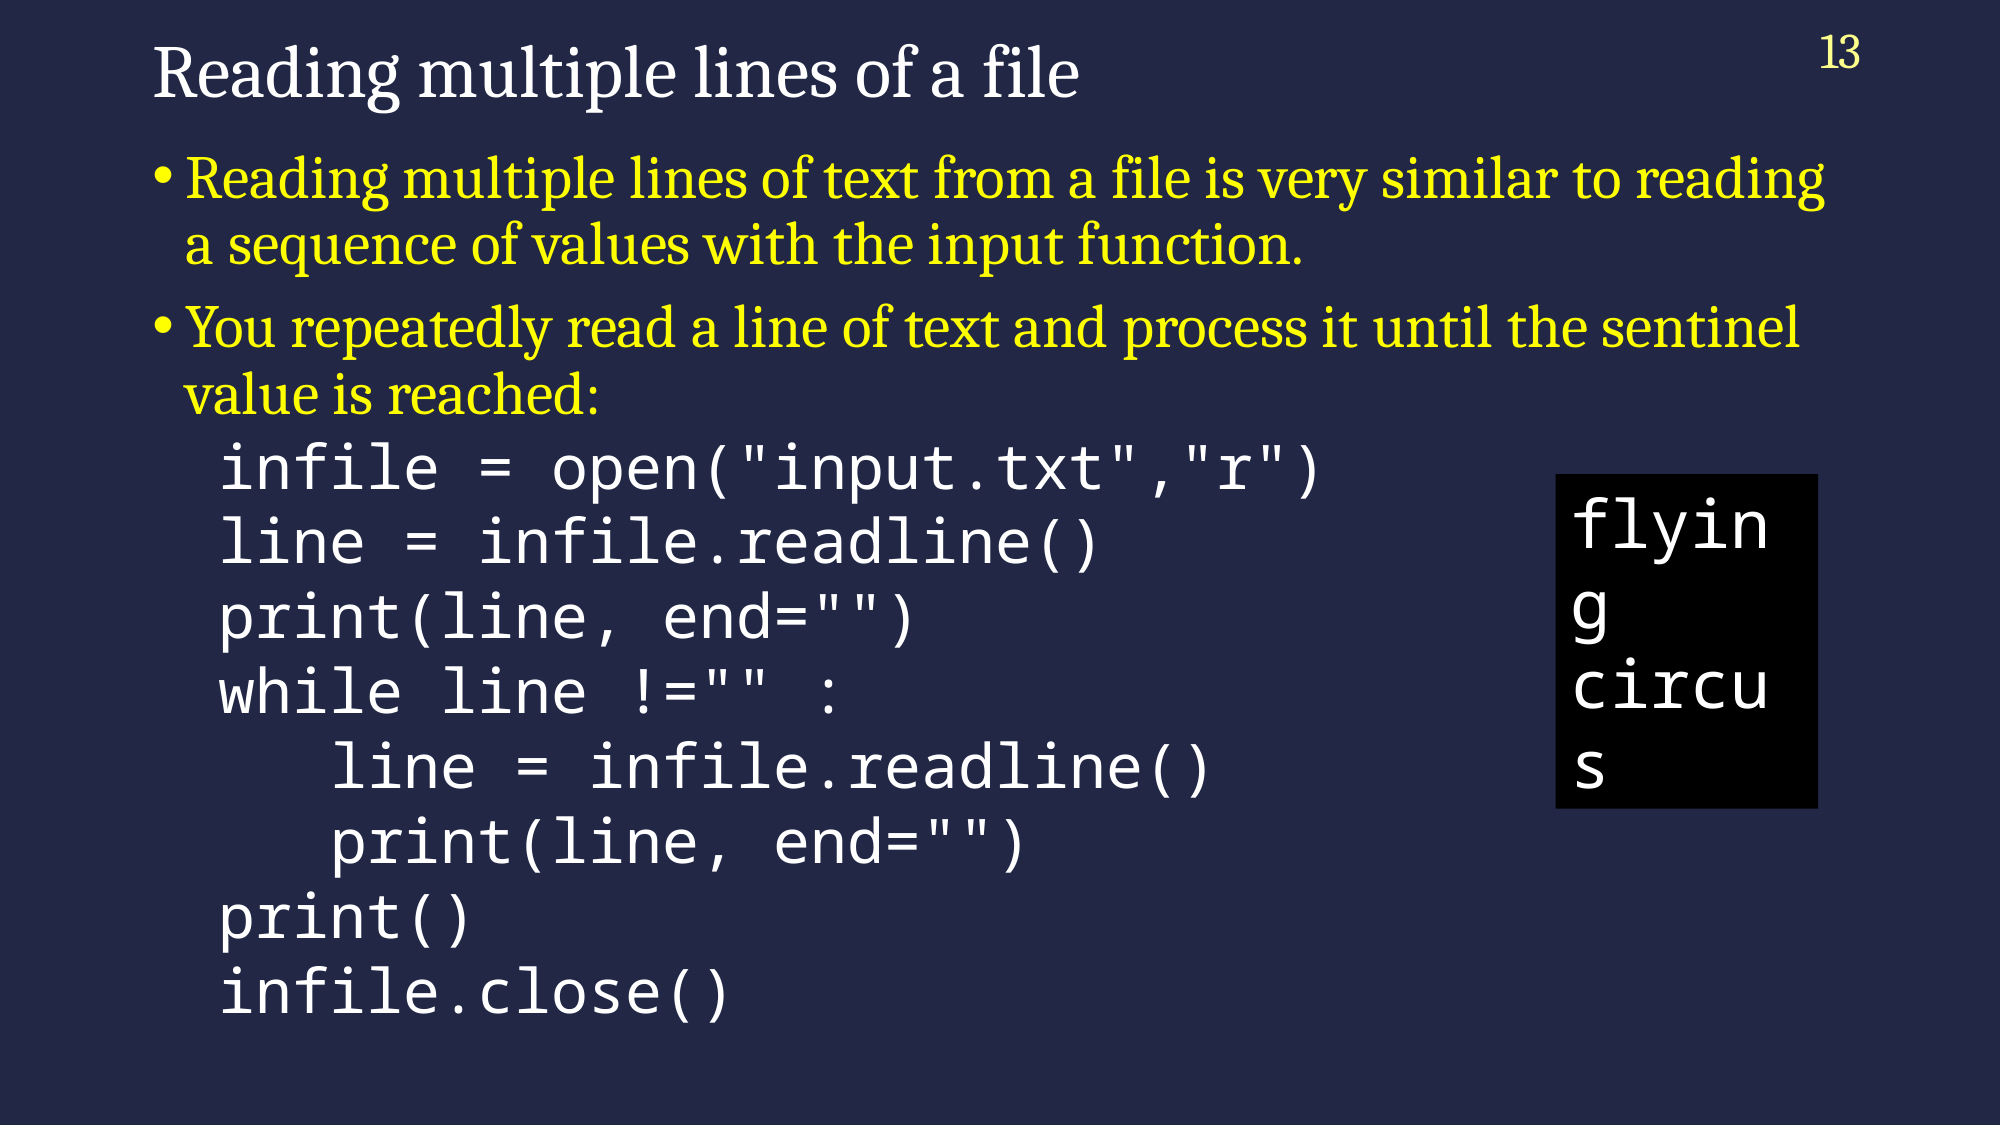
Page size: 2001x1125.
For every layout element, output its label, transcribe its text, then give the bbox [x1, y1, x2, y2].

text_box flying circus [1555, 474, 1819, 809]
slide_number 13 [1760, 18, 1877, 79]
list Reading multiple lines of text from a file is very similar to reading a sequence of values with the input function. You repeatedly read a line of text and process it until the sentinel value is reached: infile = open("input.txt","r") line = infile.readline() print(line, end="") while line !="" : line = infile.readline() print(line, end="") print() infile.close() [137, 137, 1877, 1038]
title Reading multiple lines of a file [137, 22, 1877, 125]
